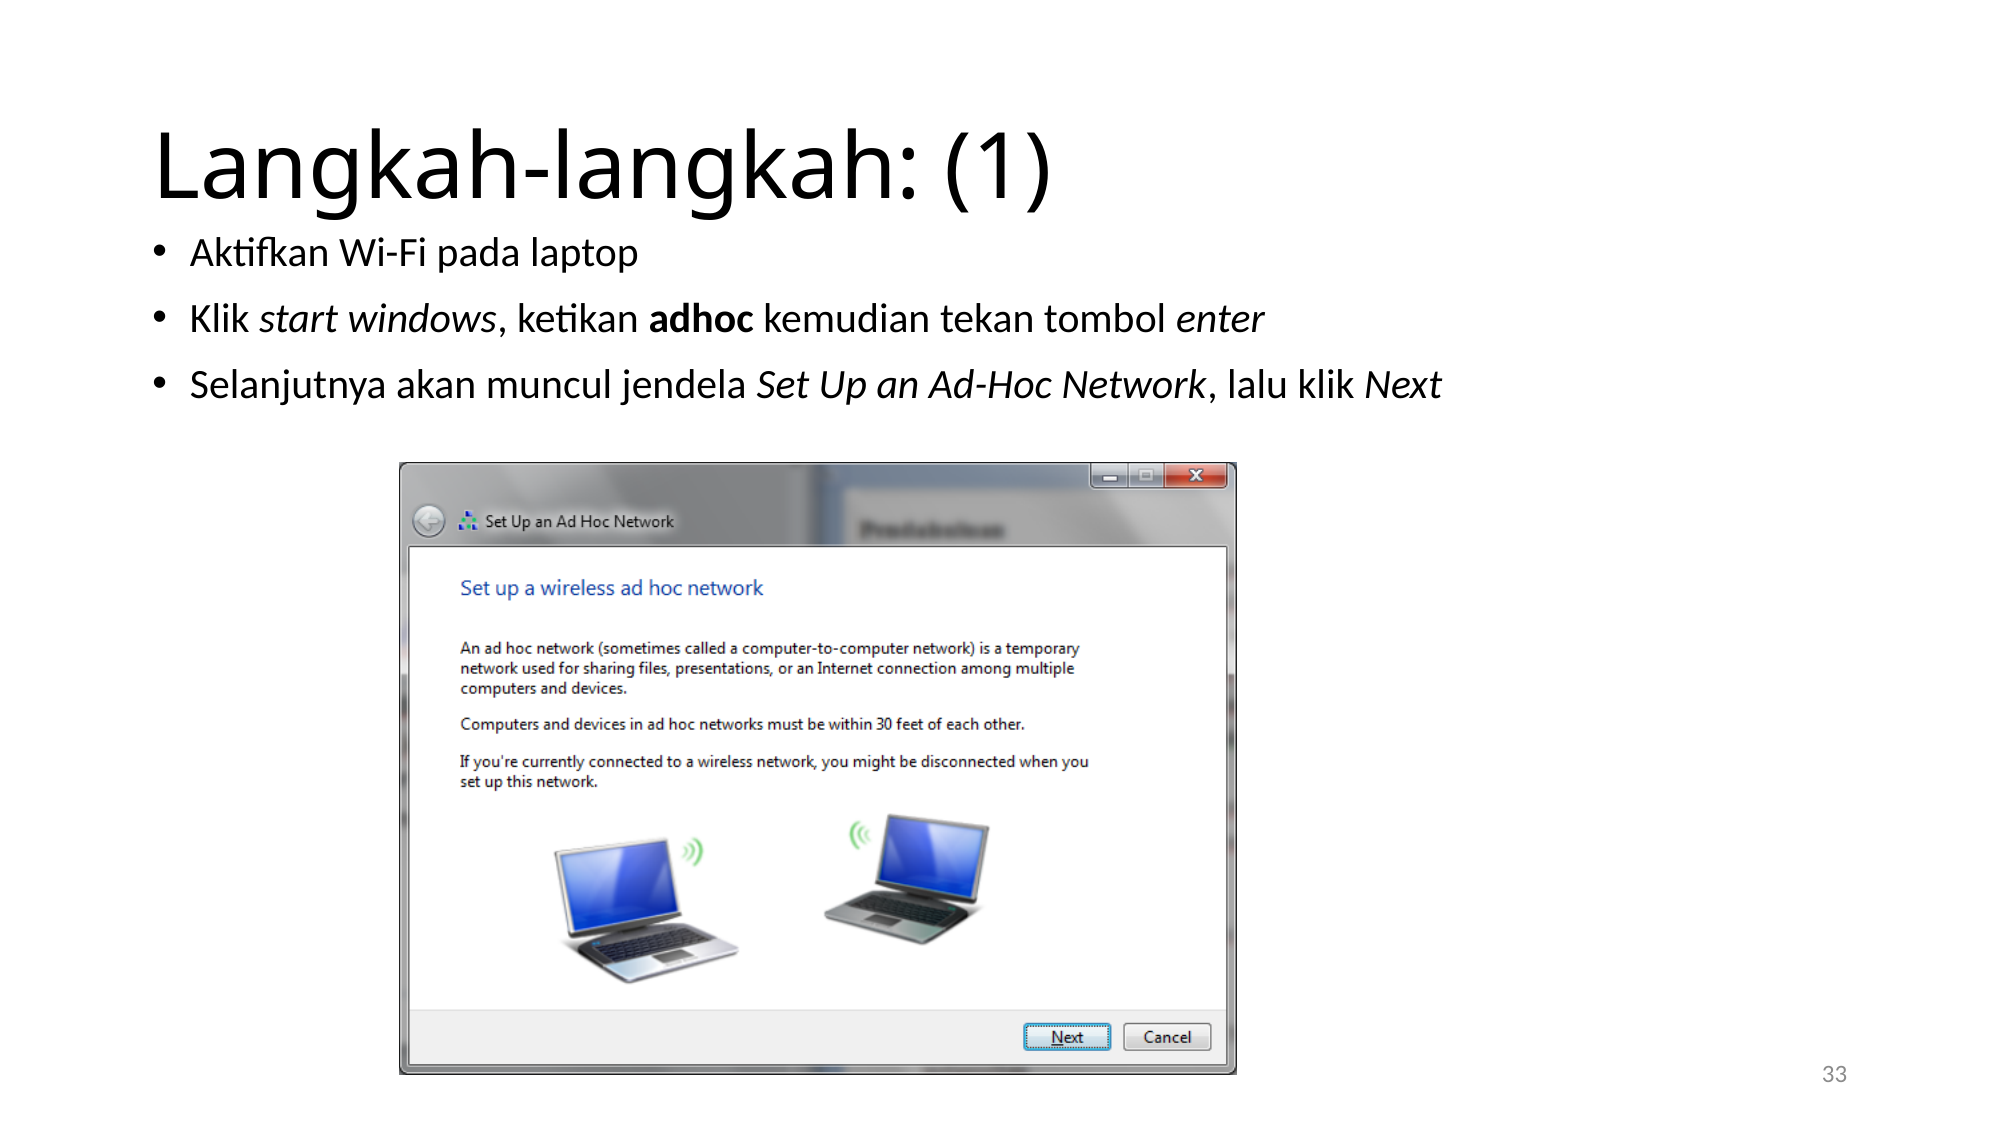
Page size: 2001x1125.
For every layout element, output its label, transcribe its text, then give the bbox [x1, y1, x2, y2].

slide_number 33 [1412, 1042, 1863, 1103]
list Aktifkan Wi-Fi pada laptop Klik start windows, ketikan adhoc kemudian tekan tombol enter Selanjutnya akan muncul jendela Set Up an Ad-Hoc Network, lalu klik Next [137, 222, 1863, 937]
picture [399, 462, 1237, 1075]
title Langkah-langkah: (1) [137, 59, 1863, 222]
